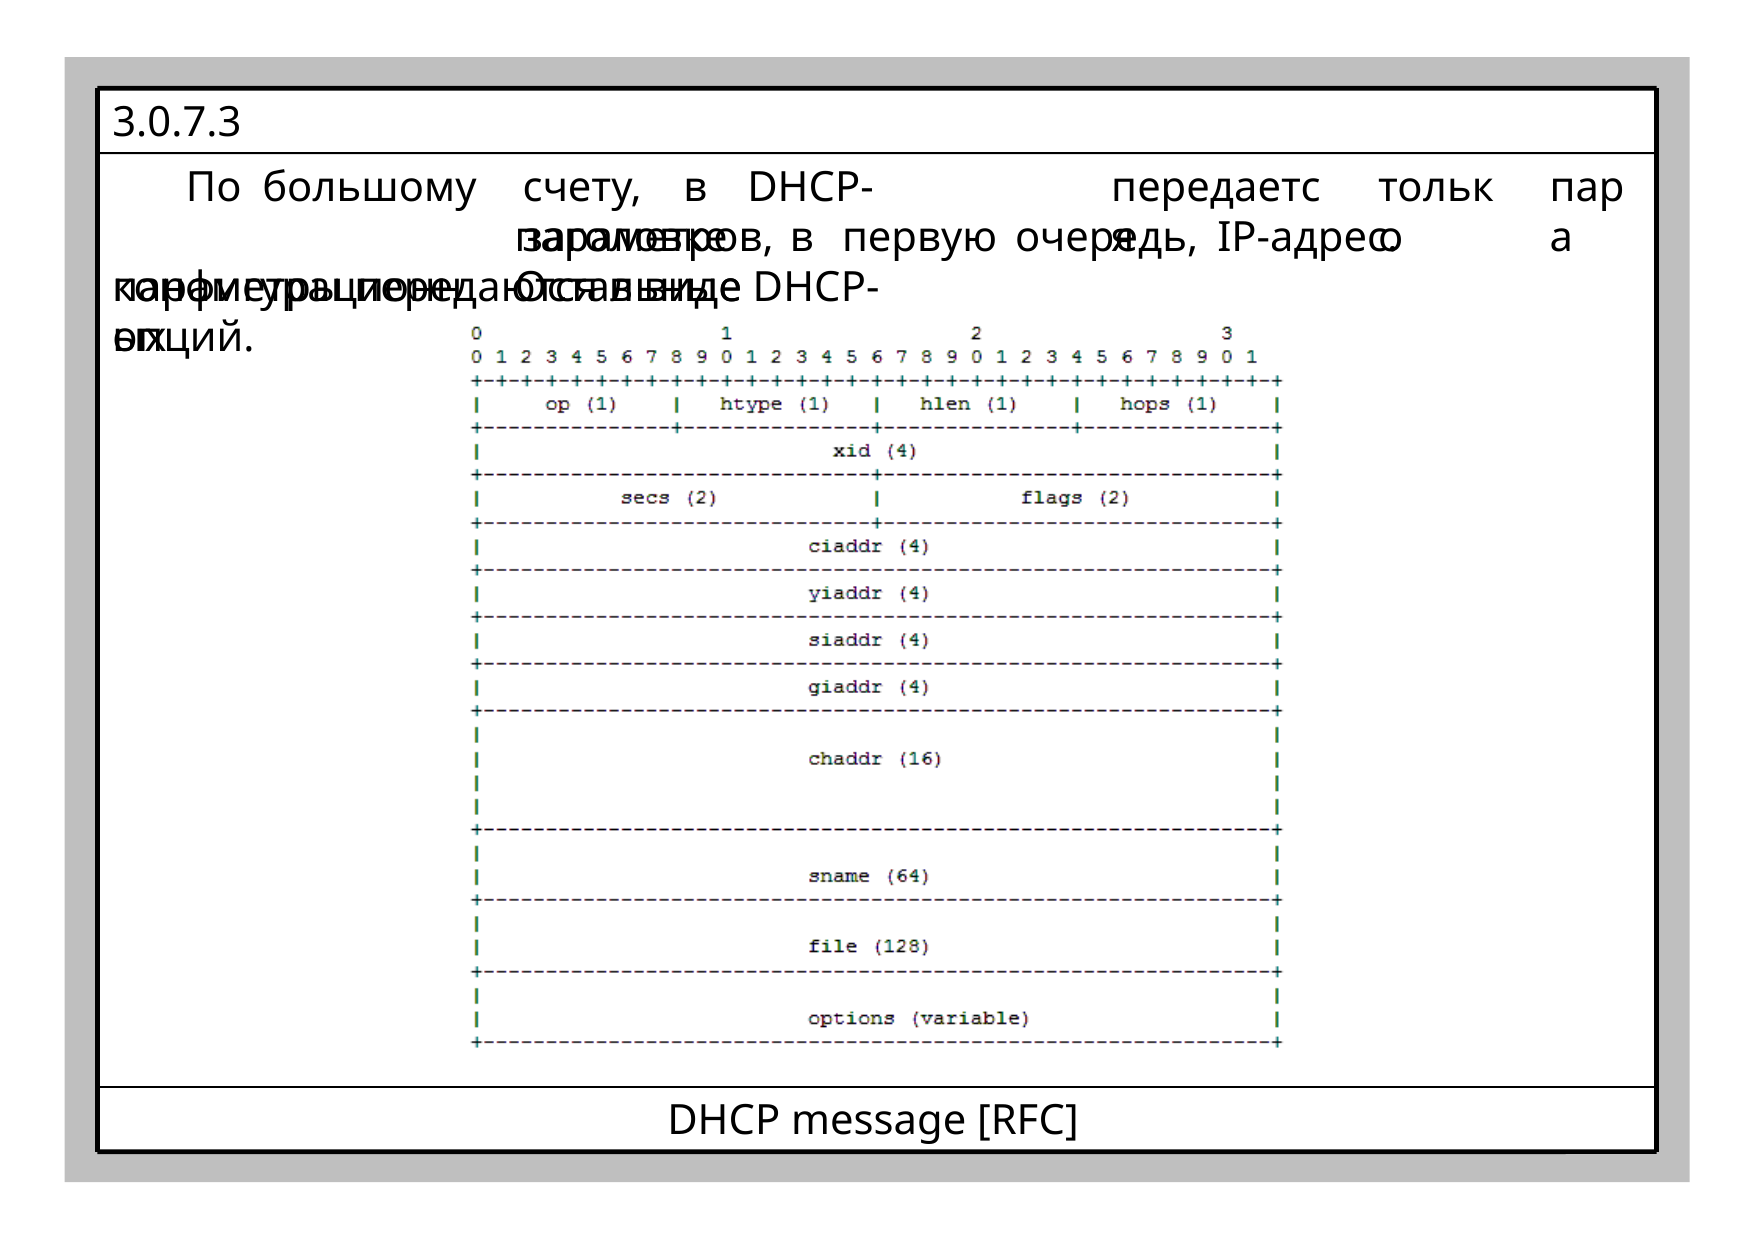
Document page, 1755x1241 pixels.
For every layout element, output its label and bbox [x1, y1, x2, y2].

text_box [94, 85, 1660, 1155]
text_box [64, 56, 1690, 1183]
